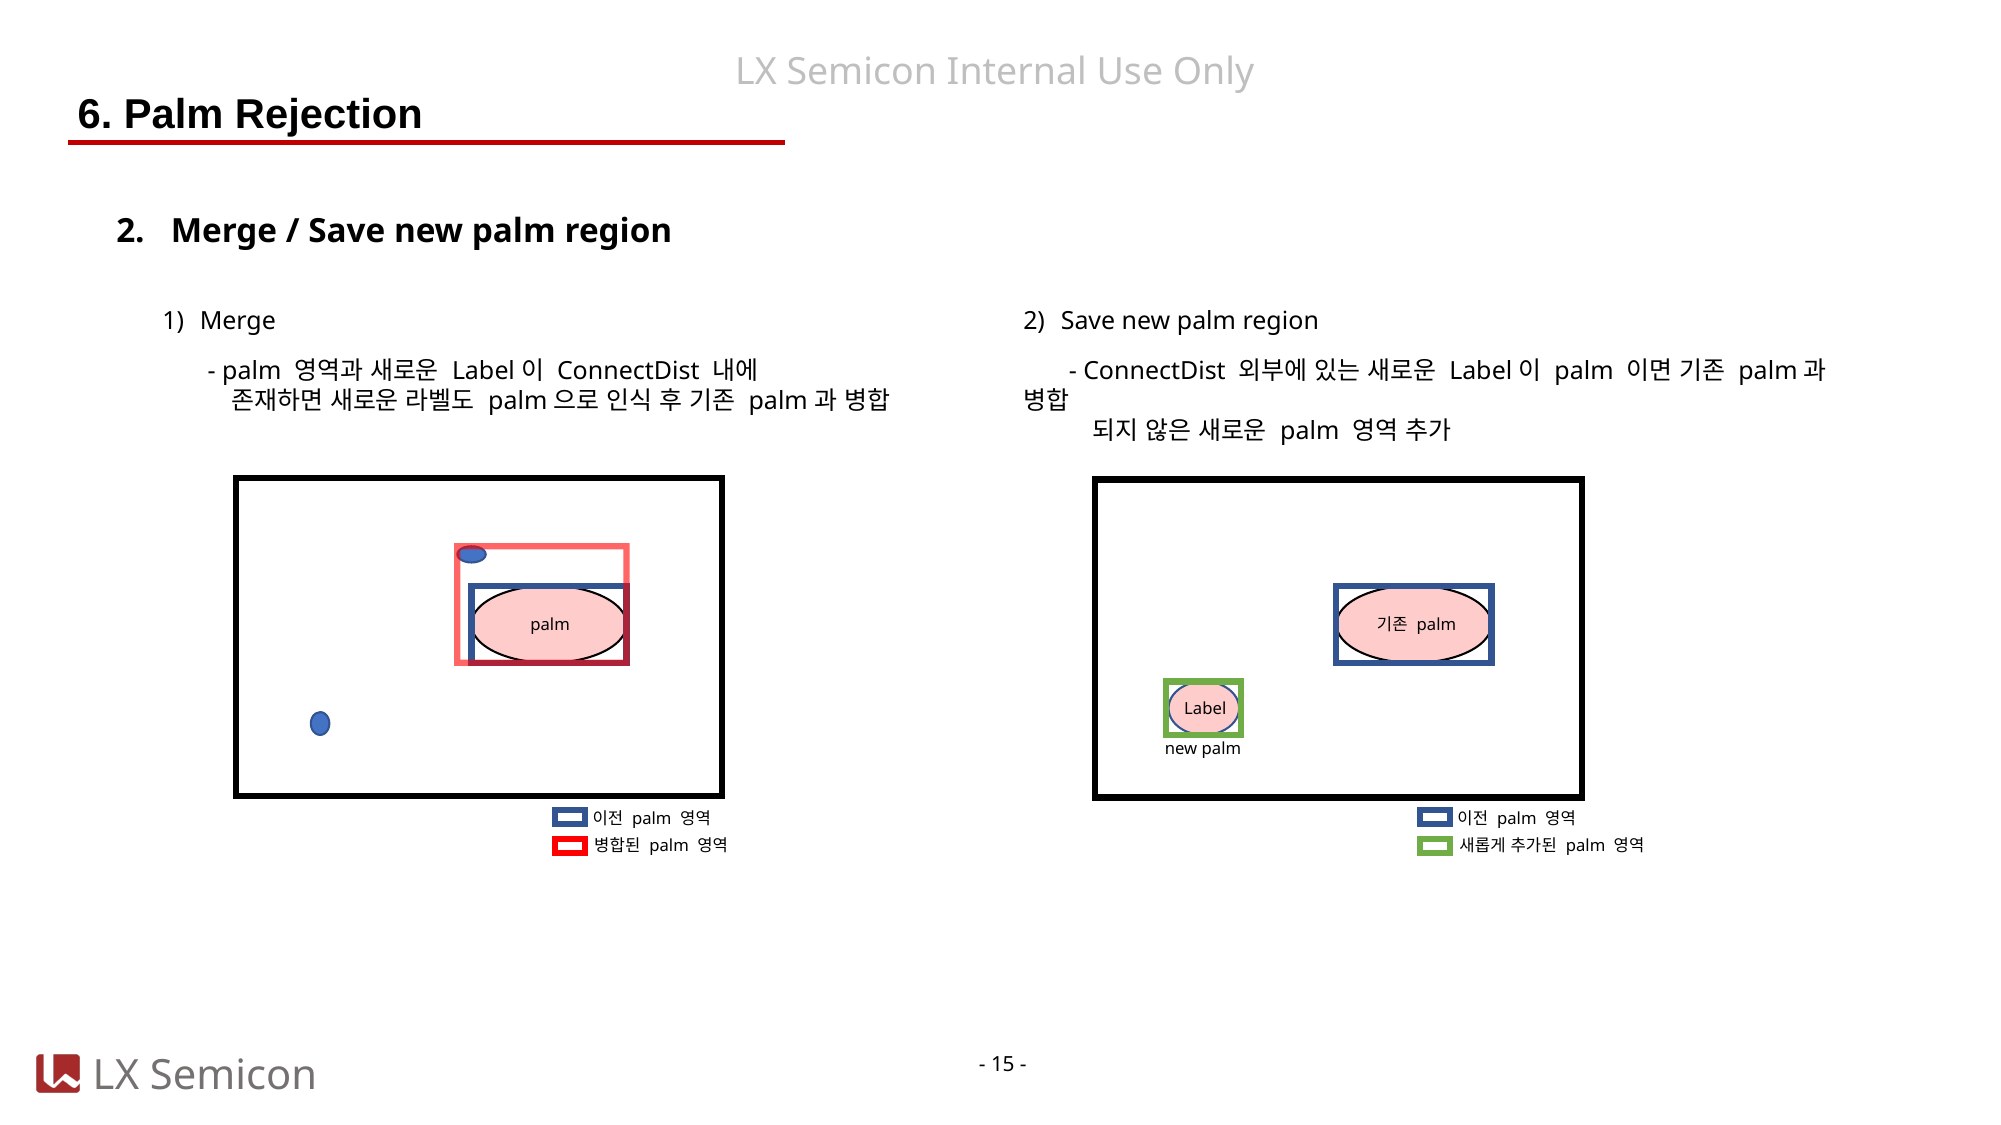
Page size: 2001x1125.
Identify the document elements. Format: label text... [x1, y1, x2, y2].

text_box LX Semicon [77, 1040, 332, 1106]
text_box [309, 711, 331, 736]
text_box [1094, 478, 1583, 799]
text_box [1335, 585, 1493, 664]
text_box [235, 477, 723, 797]
text_box 병합된 palm 영역 [579, 827, 744, 862]
text_box 2. Merge / Save new palm region [101, 201, 1839, 257]
text_box 새롭게 추가된 palm 영역 [1444, 827, 1660, 862]
text_box new palm [1150, 730, 1257, 765]
text_box Merge - palm 영역과 새로운 Label이 ConnectDist 내에 존재하면 새로운 라벨도 palm으로 인식 후 기존 palm과 병합 [147, 297, 916, 452]
picture [36, 1054, 80, 1093]
text_box [554, 809, 577, 825]
text_box [1419, 809, 1442, 825]
text_box Label [1169, 691, 1242, 726]
text_box [1419, 838, 1444, 854]
text_box 이전 palm 영역 [1442, 800, 1591, 835]
text_box [1165, 680, 1242, 730]
text_box 6. Palm Rejection [63, 79, 1464, 145]
slide_number - 14 - [774, 1042, 1225, 1103]
text_box [554, 838, 579, 854]
text_box LX Semicon Internal Use Only [720, 39, 1280, 100]
text_box 이전 palm 영역 [577, 800, 726, 835]
text_box [456, 545, 628, 664]
text_box Save new palm region - ConnectDist 외부에 있는 새로운 Label이 palm 이면 기존 palm과 병합 되지 않은 새로운 palm 영역 추가 [1008, 297, 1858, 452]
